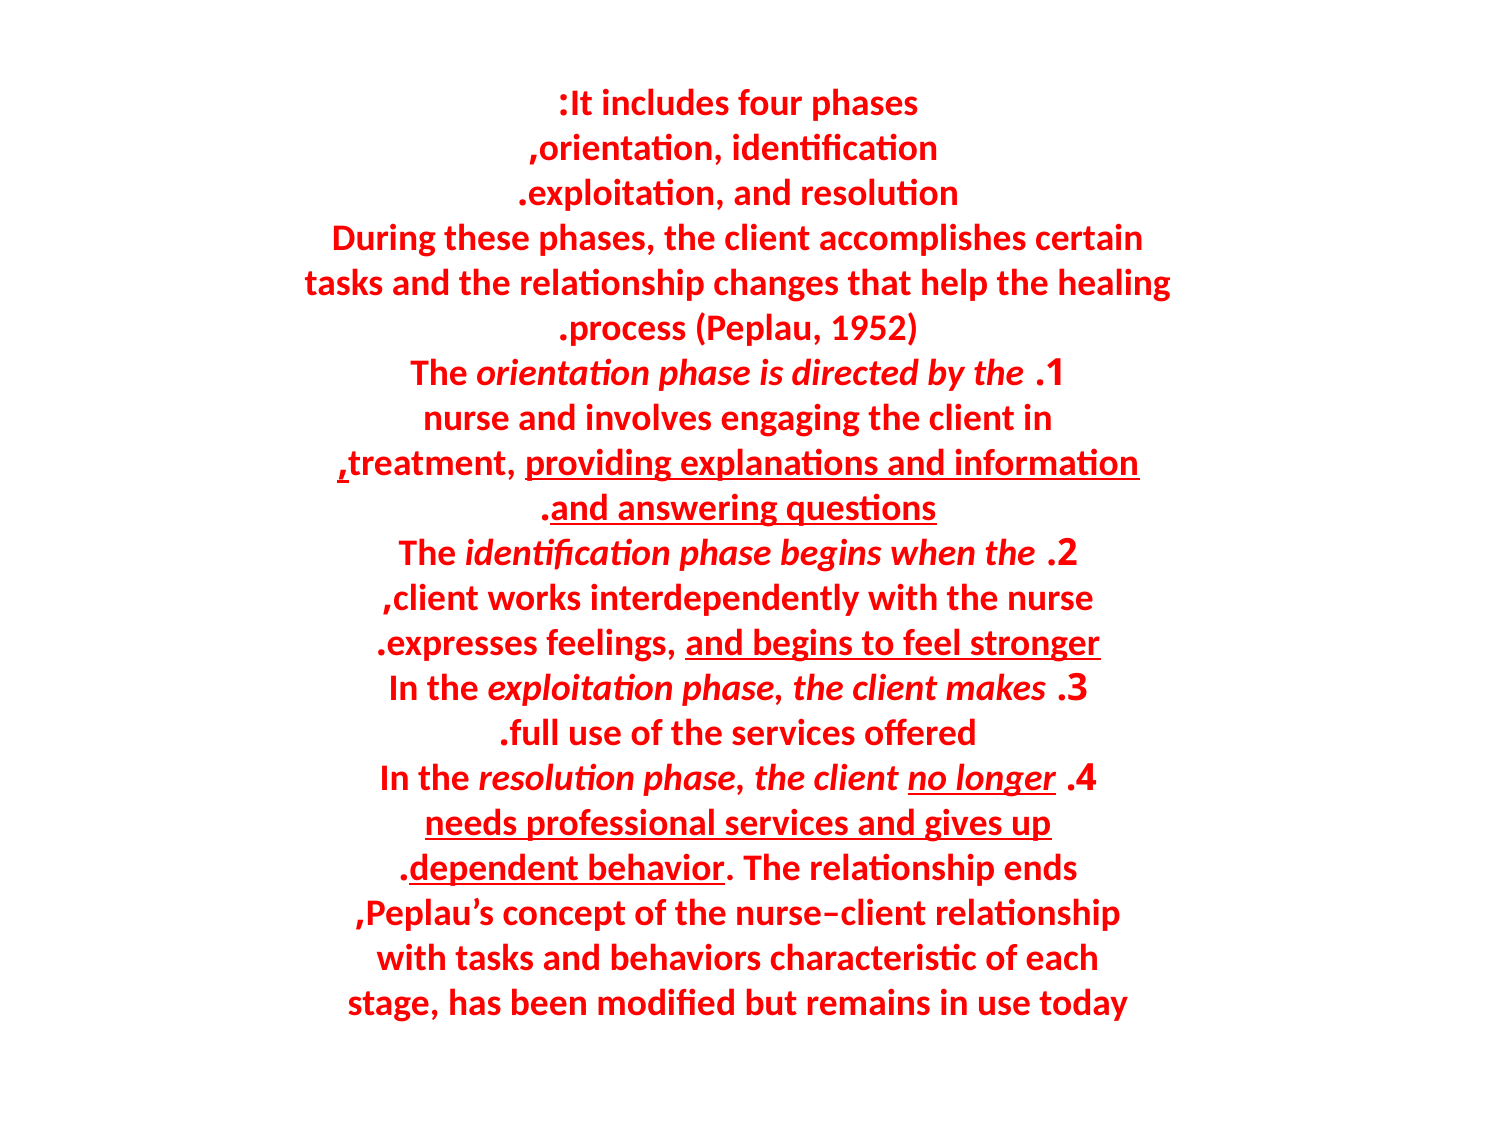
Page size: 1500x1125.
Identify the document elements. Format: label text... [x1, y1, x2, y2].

text_box It includes four phases: orientation, identification, exploitation, and resolution. During these phases, the client accomplishes certain tasks and the relationship changes that help the healing process (Peplau, 1952). 1. The orientation phase is directed by the nurse and involves engaging the client in treatment, providing explanations and information, and answering questions. 2. The identification phase begins when the client works interdependently with the nurse, expresses feelings, and begins to feel stronger. 3. In the exploitation phase, the client makes full use of the services offered. 4. In the resolution phase, the client no longer needs professional services and gives up dependent behavior. The relationship ends. Peplau’s concept of the nurse–client relationship, with tasks and behaviors characteristic of each stage, has been modified but remains in use today [35, 70, 1442, 1030]
